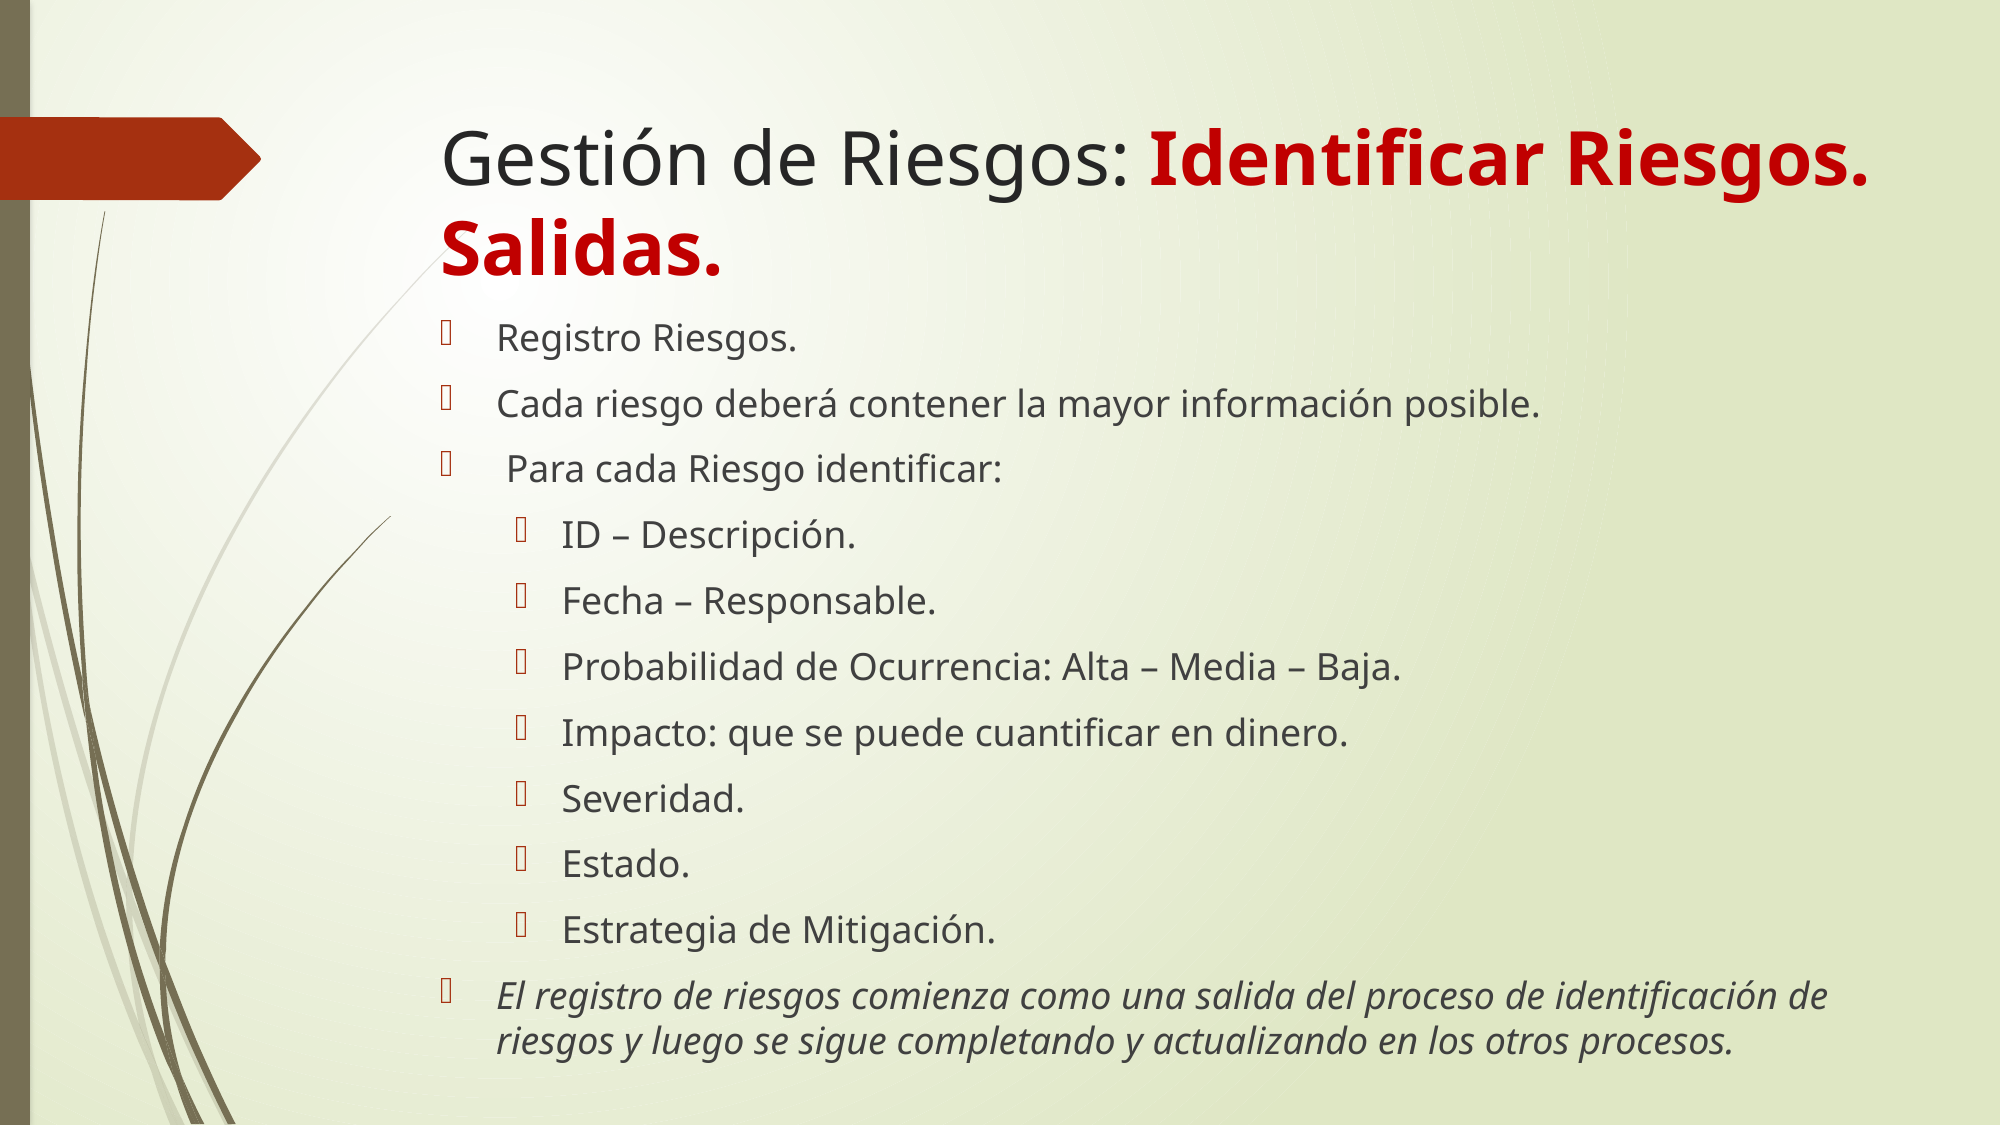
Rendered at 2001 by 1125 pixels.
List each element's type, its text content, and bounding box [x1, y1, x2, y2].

title Gestión de Riesgos: Identificar Riesgos. Salidas. [425, 102, 1888, 306]
list Registro Riesgos. Cada riesgo deberá contener la mayor información posible. Para cada Riesgo identificar: ID – Descripción. Fecha – Responsable. Probabilidad de Ocurrencia: Alta – Media – Baja. Impacto: que se puede cuantificar en dinero. Severidad. Estado. Estrategia de Mitigación. El registro de riesgos comienza como una salida del proceso de identificación de riesgos y luego se sigue completando y actualizando en los otros procesos. [424, 306, 1888, 926]
